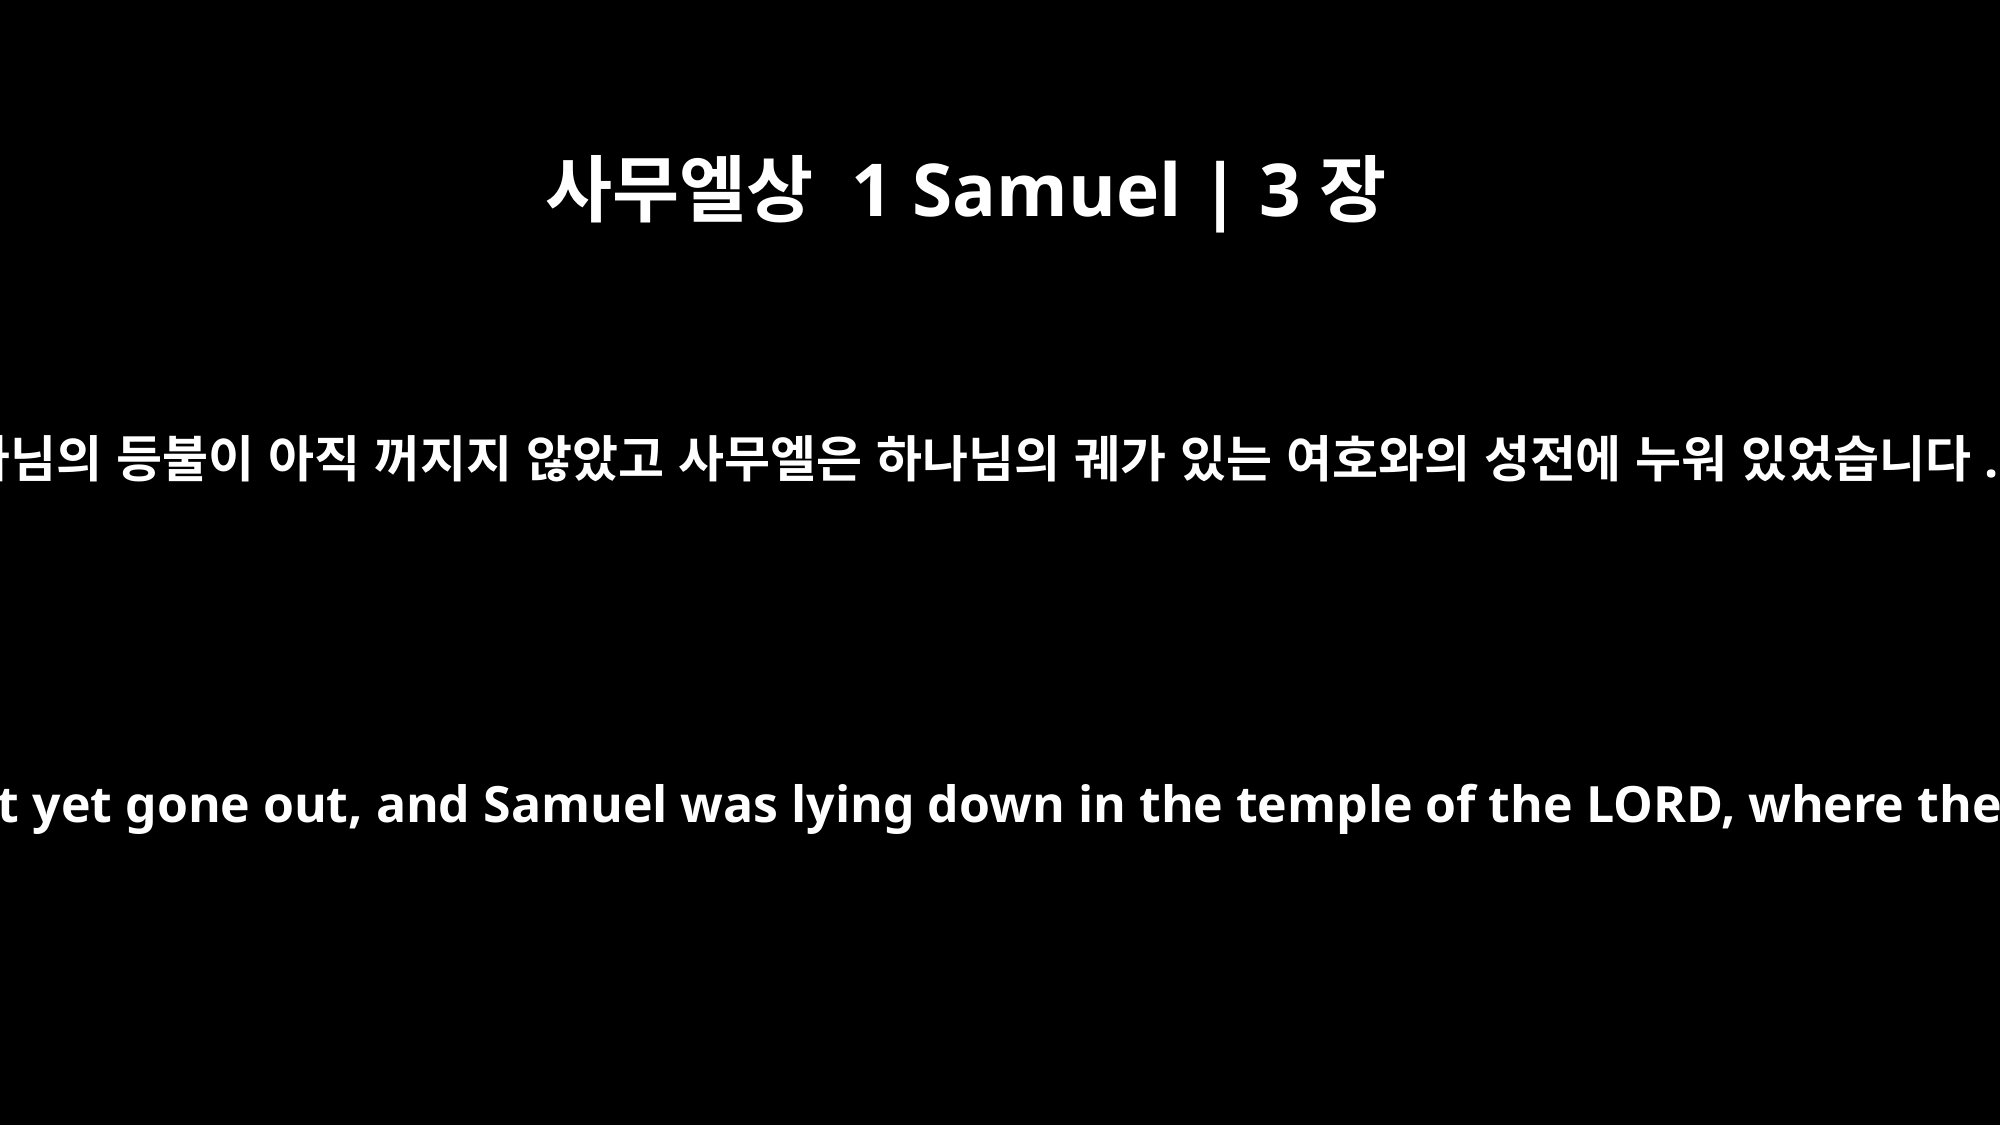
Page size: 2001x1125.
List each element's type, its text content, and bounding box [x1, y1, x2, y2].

text_box 3 하나님의 등불이 아직 꺼지지 않았고 사무엘은 하나님의 궤가 있는 여호와의 성전에 누워 있었습니다. [0, 359, 2000, 495]
text_box 사무엘상 1 Samuel | 3장 [530, 136, 1402, 239]
text_box The lamp of God had not yet gone out, and Samuel was lying down in the temple of the LORD, where the ark of God was. [0, 764, 2000, 840]
